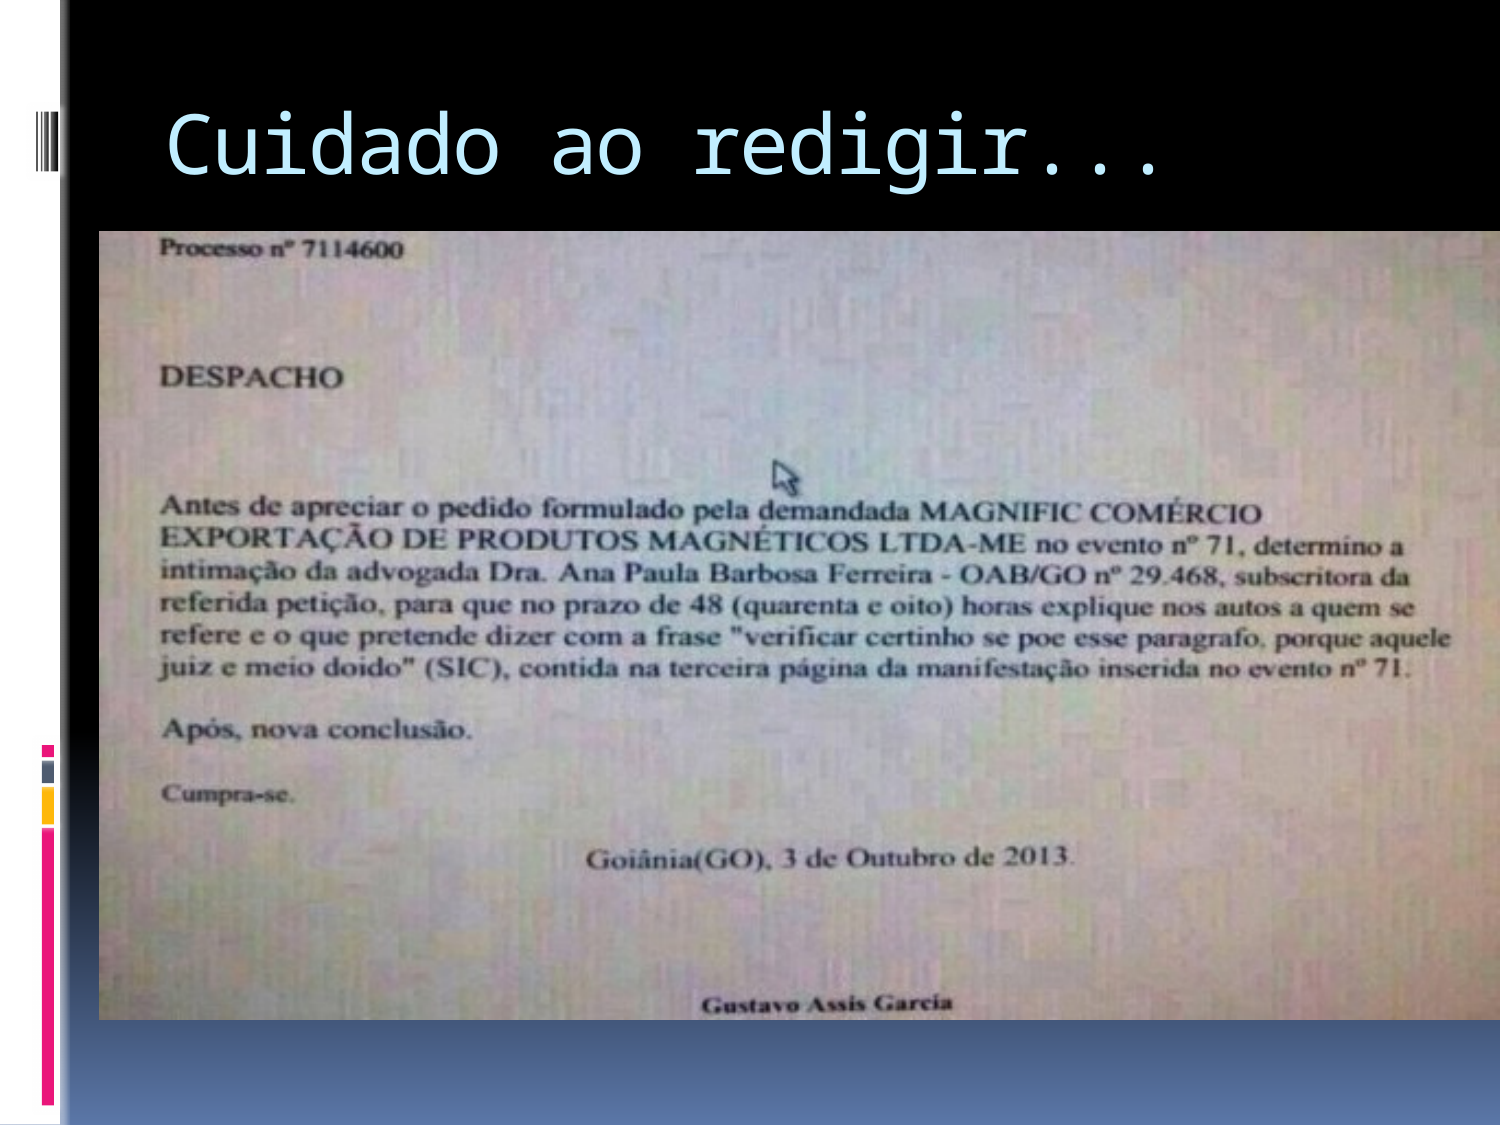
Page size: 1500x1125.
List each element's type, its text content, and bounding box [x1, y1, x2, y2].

title Cuidado ao redigir... [150, 84, 1425, 224]
picture [99, 231, 1500, 1020]
